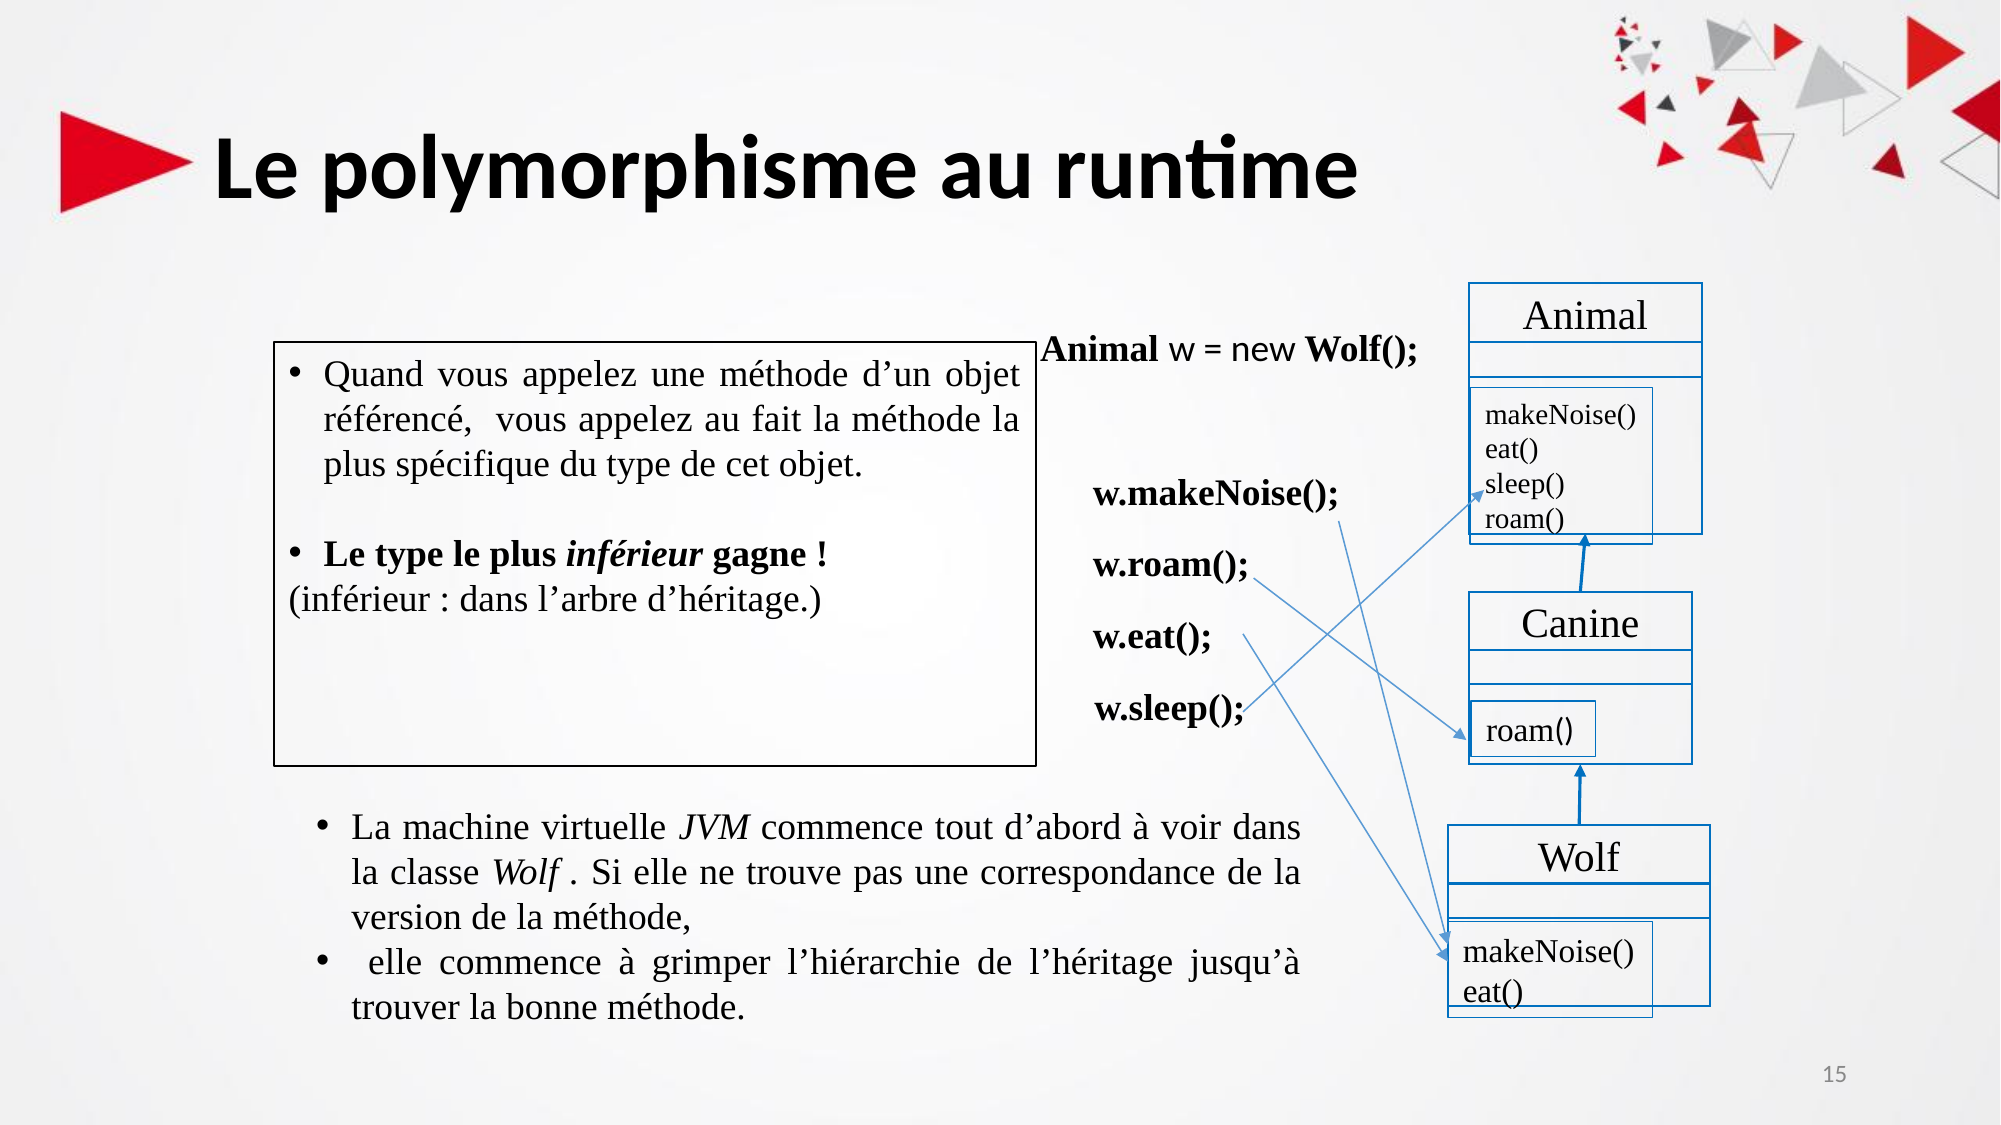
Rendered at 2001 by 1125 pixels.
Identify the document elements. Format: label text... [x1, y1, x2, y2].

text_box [1242, 718, 1449, 962]
title Le polymorphisme au runtime [137, 59, 1863, 278]
text_box Quand vous appelez une méthode d’un objet référencé, vous appelez au fait la méthode la plus spécifique du type de cet objet. Le type le plus inférieur gagne ! (inférieur : dans l’arbre d’héritage.) [273, 341, 1036, 766]
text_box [1447, 282, 1711, 1018]
text_box La machine virtuelle JVM commence tout d’abord à voir dans la classe Wolf . Si elle ne trouve pas une correspondance de la version de la méthode, elle commence à grimper l’hiérarchie de l’héritage jusqu’à trouver la bonne méthode. [301, 794, 1318, 1037]
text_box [1454, 719, 1467, 741]
text_box Animal w = new Wolf(); [1025, 316, 1442, 378]
slide_number 15 [1412, 1042, 1863, 1103]
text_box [1077, 460, 1358, 736]
picture [0, 0, 2001, 1125]
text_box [1242, 489, 1485, 713]
